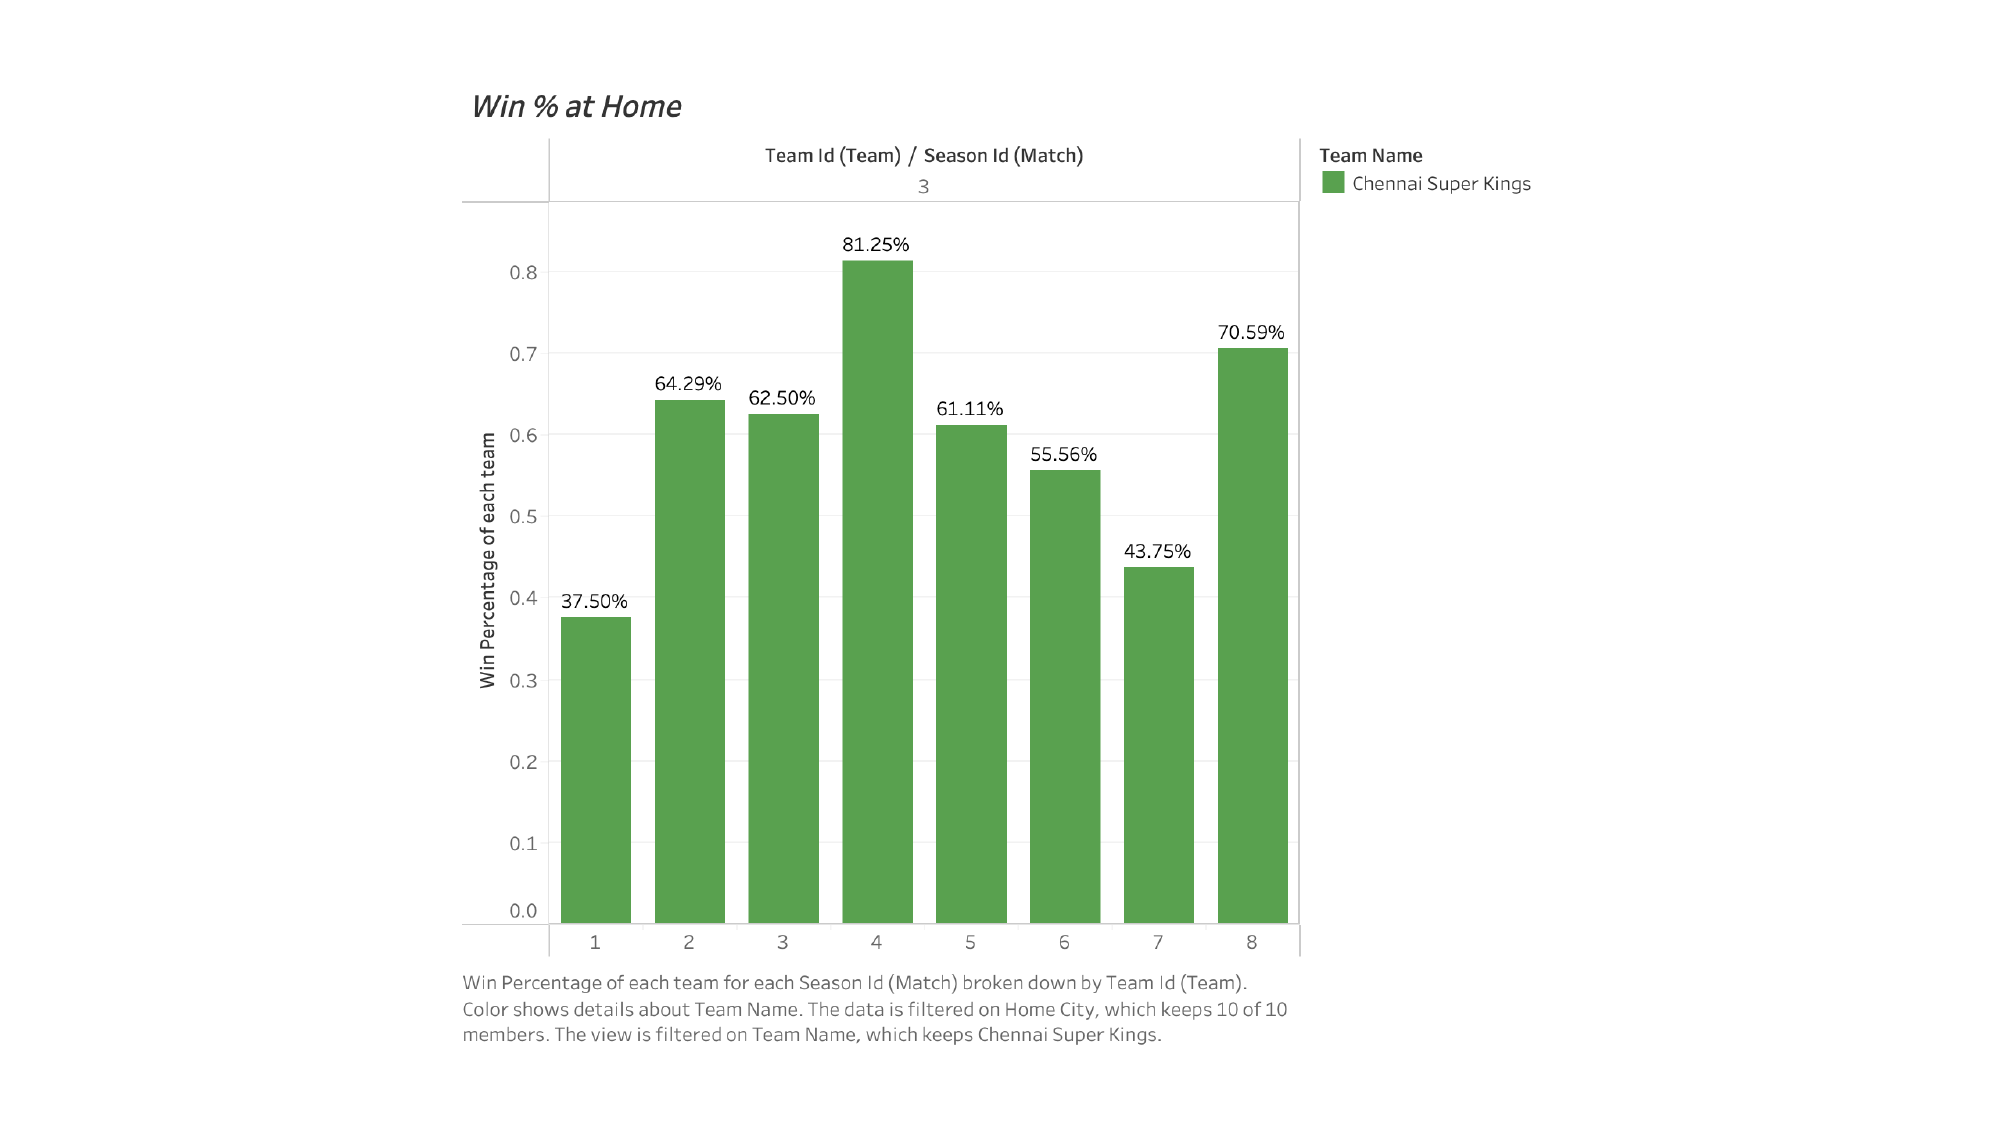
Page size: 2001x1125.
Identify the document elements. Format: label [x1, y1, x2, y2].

picture [462, 74, 1538, 1050]
